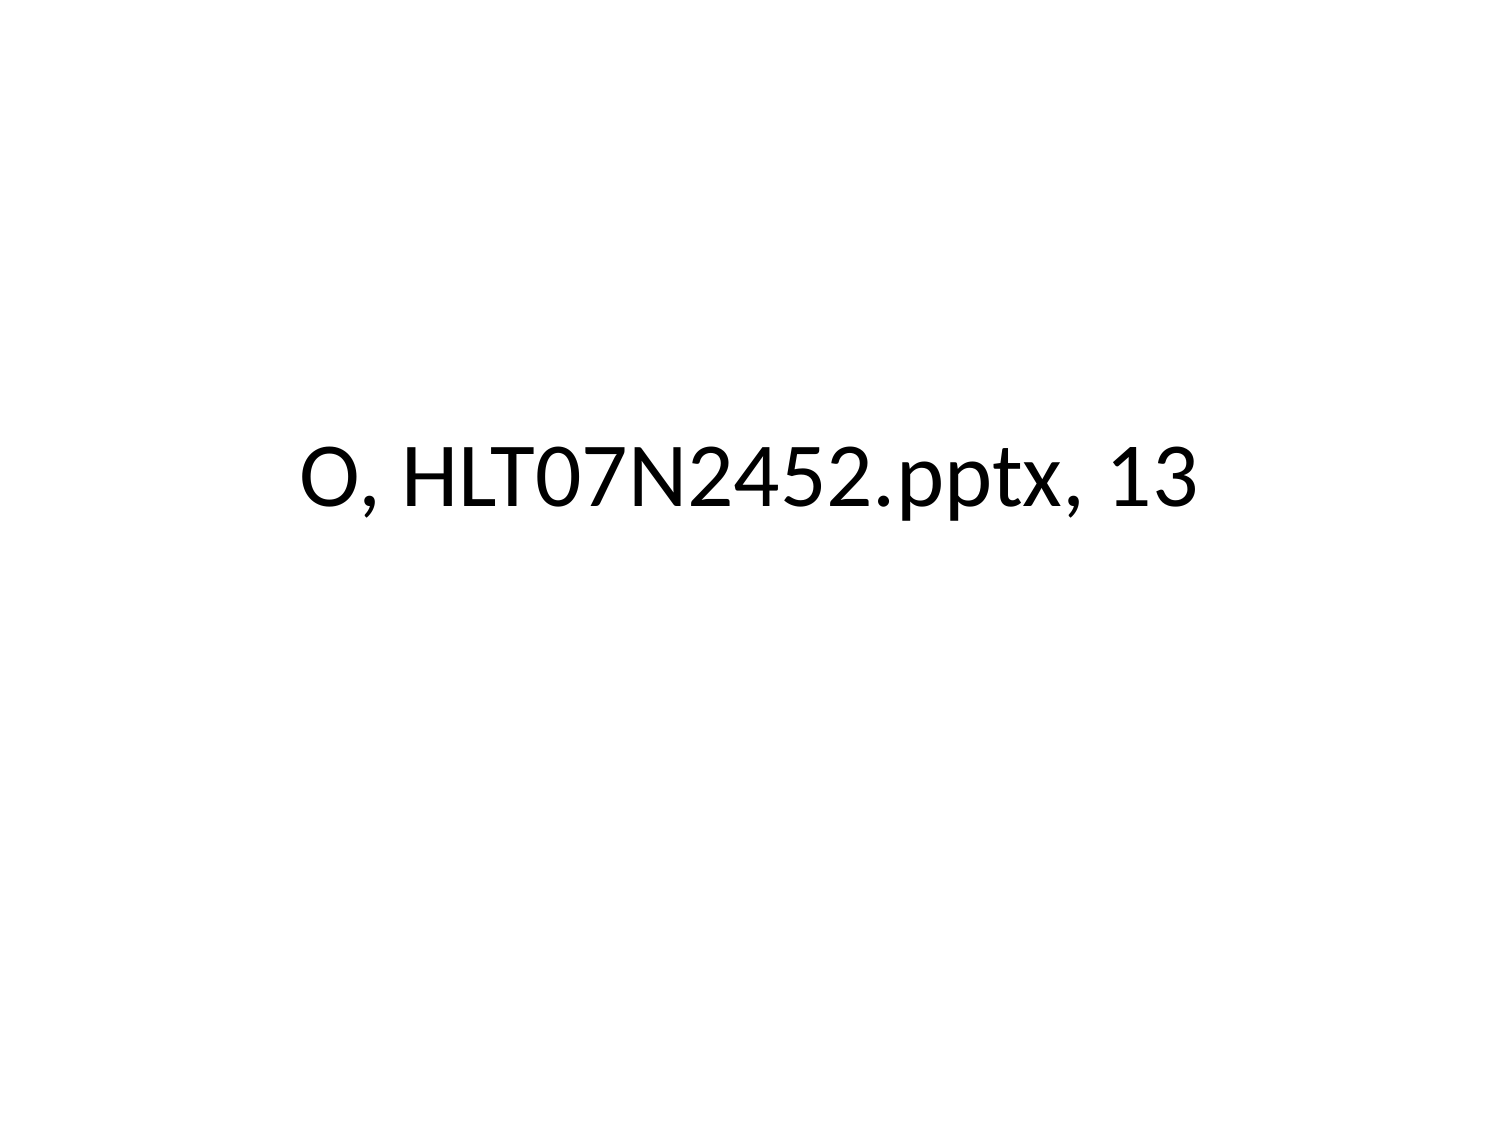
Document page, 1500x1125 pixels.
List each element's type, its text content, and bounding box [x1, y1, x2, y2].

title O, HLT07N2452.pptx, 13 [112, 349, 1388, 591]
